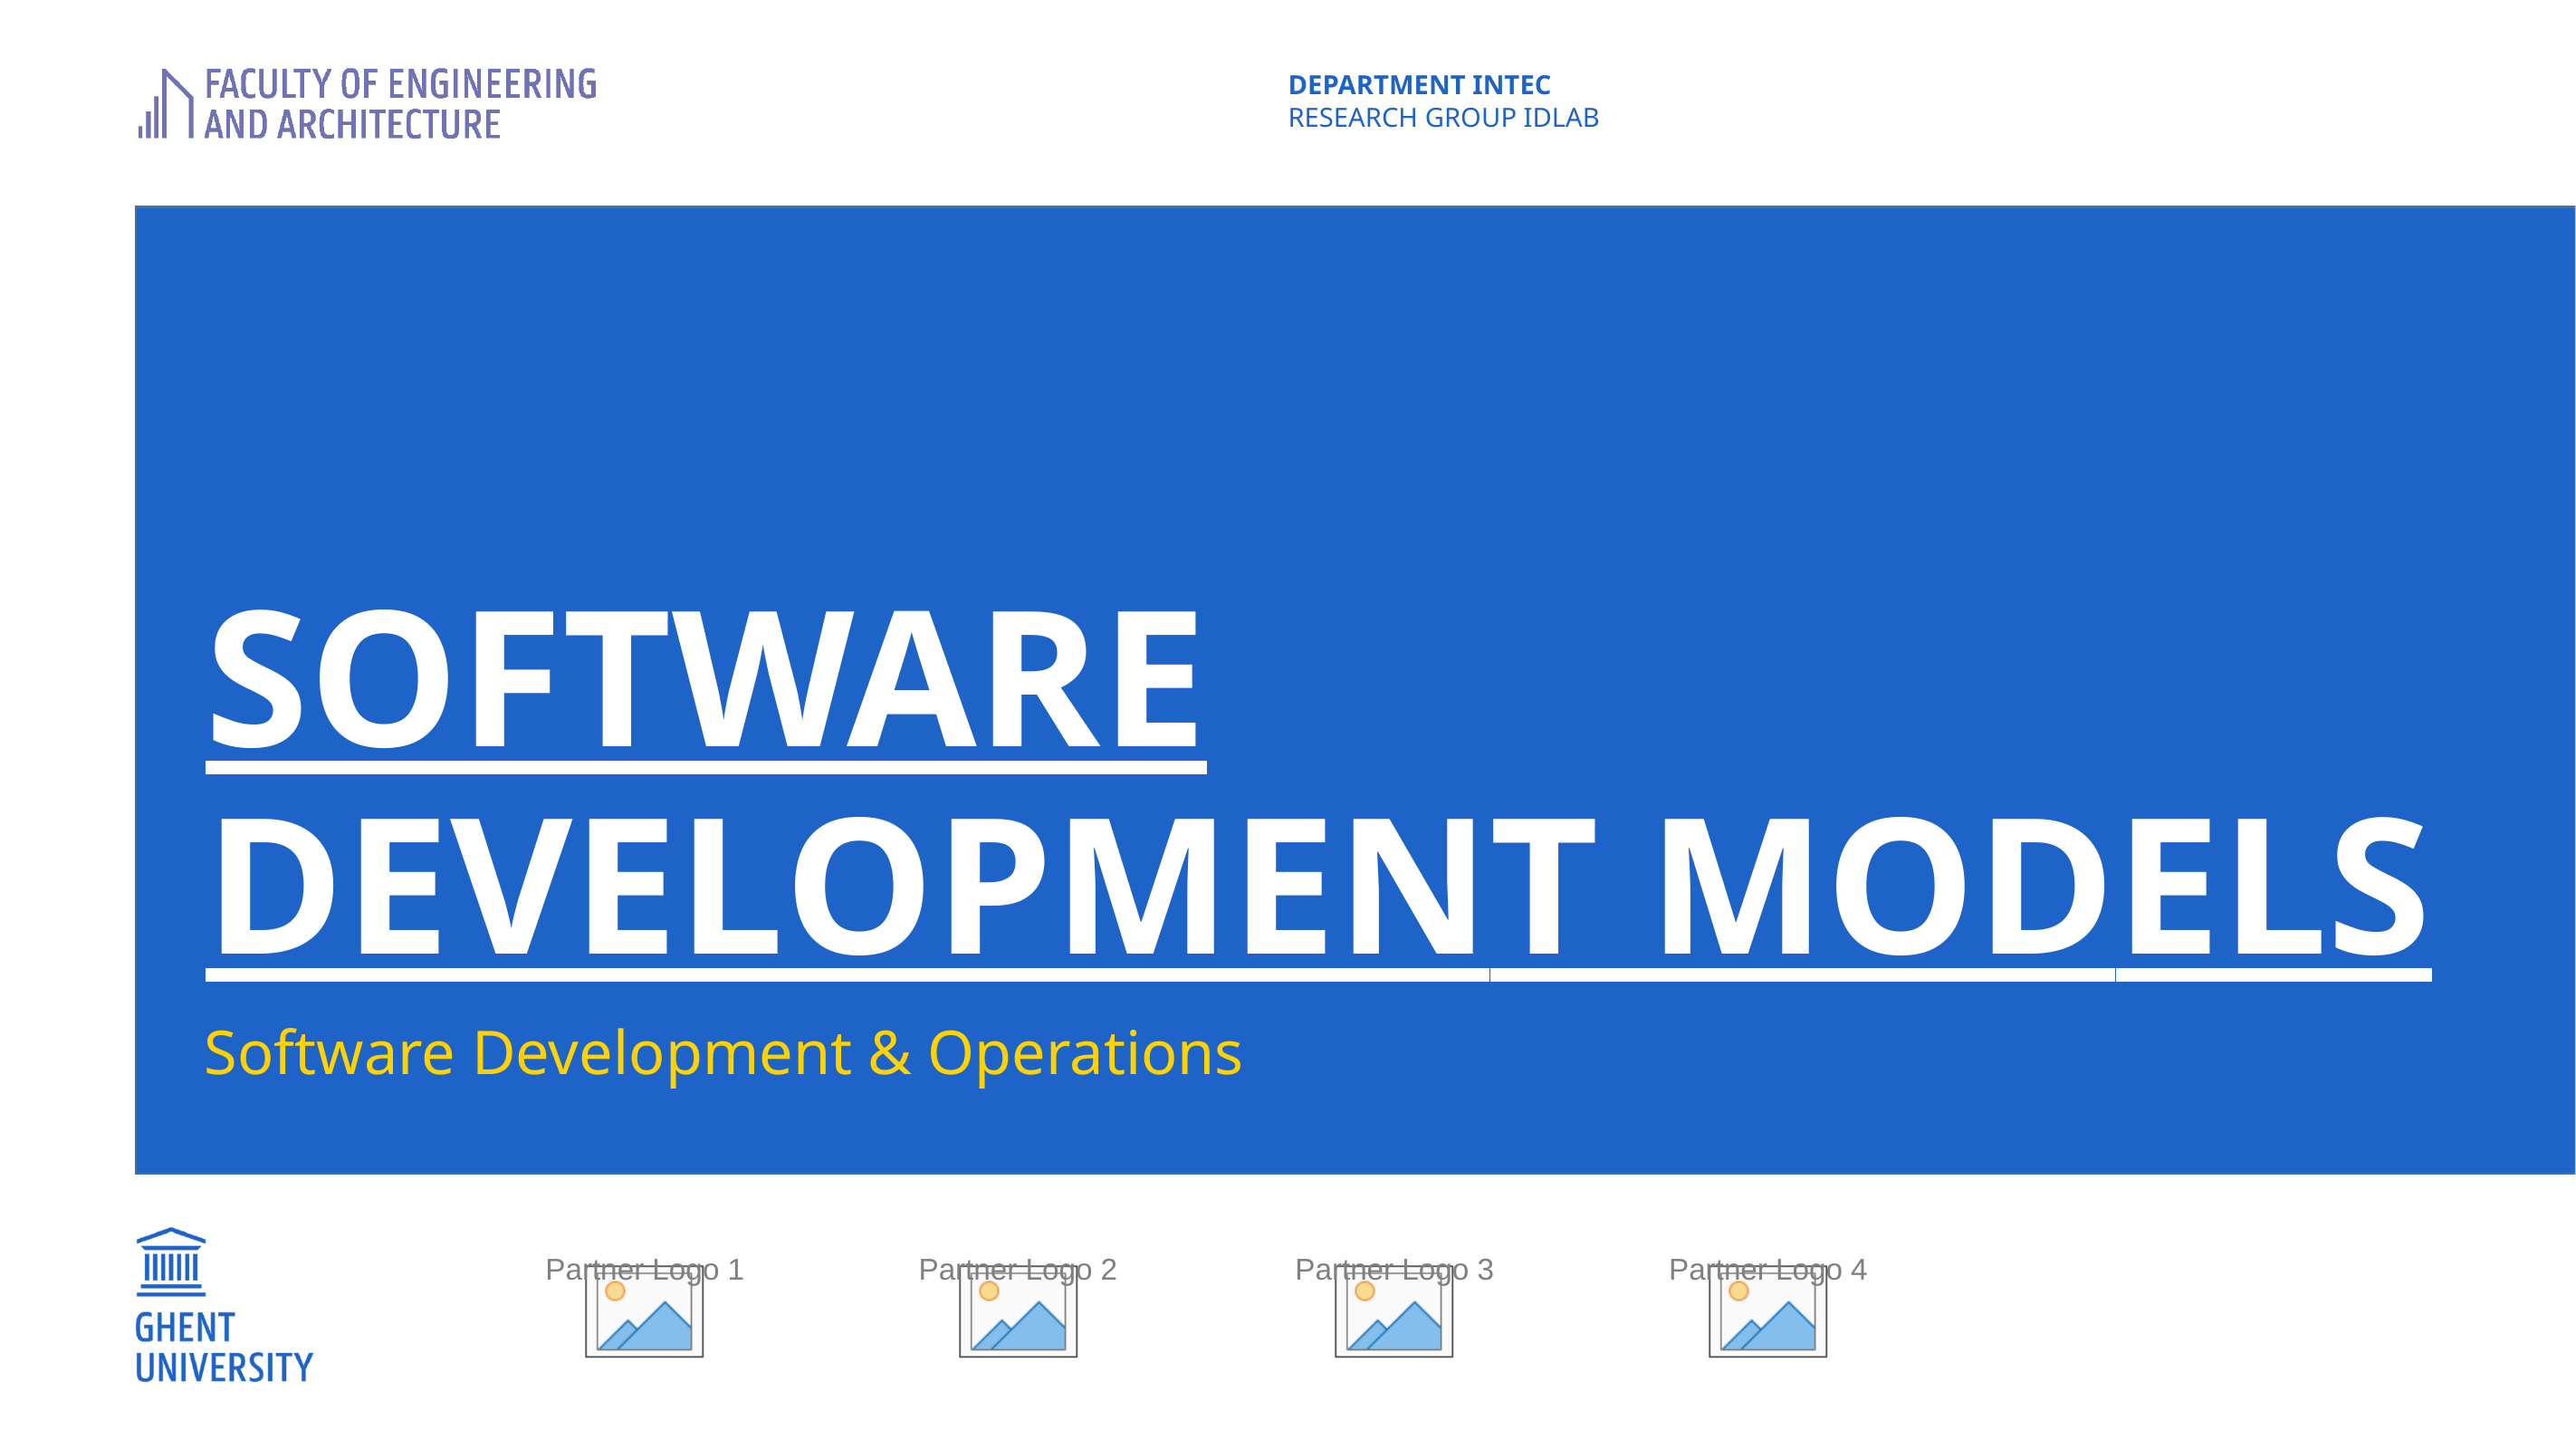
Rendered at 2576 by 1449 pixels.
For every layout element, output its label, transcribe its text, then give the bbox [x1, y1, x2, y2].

title Software Development models [191, 340, 2447, 999]
list department INTEC research group IDLab [1274, 58, 2507, 139]
picture [1595, 1243, 1941, 1381]
picture [474, 1243, 815, 1381]
picture [1221, 1243, 1567, 1381]
picture [69, 0, 690, 207]
picture [68, 1175, 411, 1449]
picture [848, 1243, 1189, 1381]
subtitle Software Development & Operations [190, 1021, 2447, 1108]
